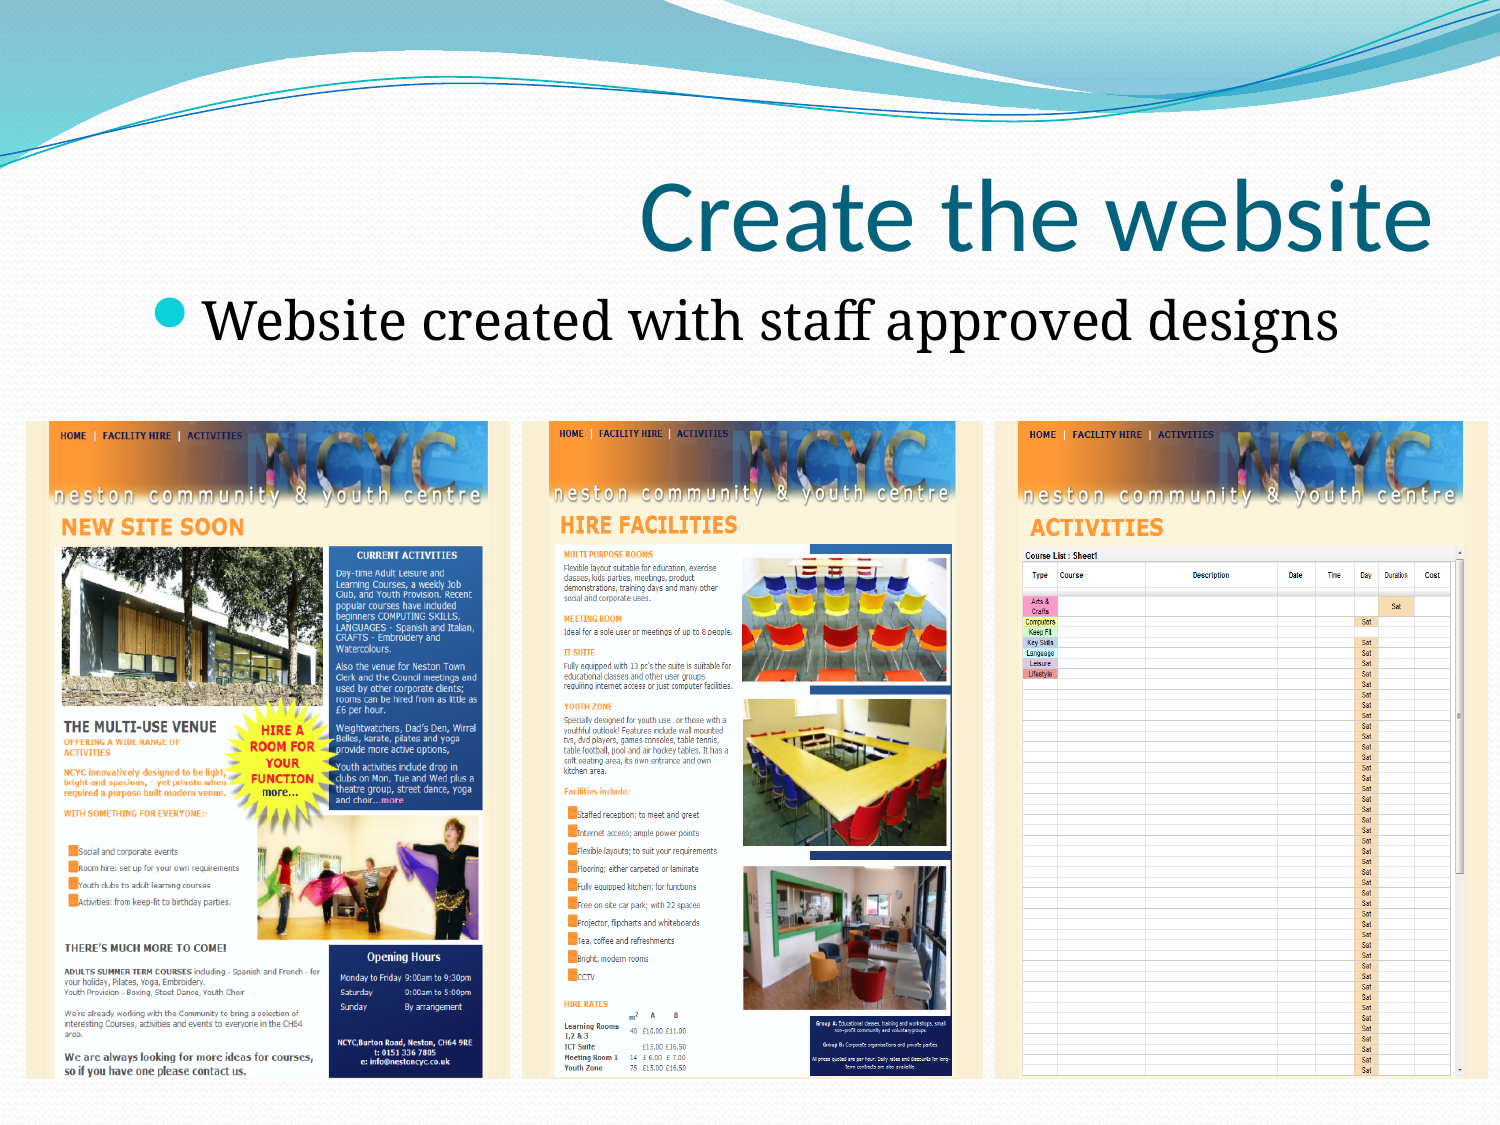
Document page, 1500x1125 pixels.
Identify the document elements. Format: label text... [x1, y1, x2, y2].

list Website created with staff approved designs [135, 278, 1436, 420]
title Create the website [442, 42, 1436, 273]
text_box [25, 421, 1489, 1080]
